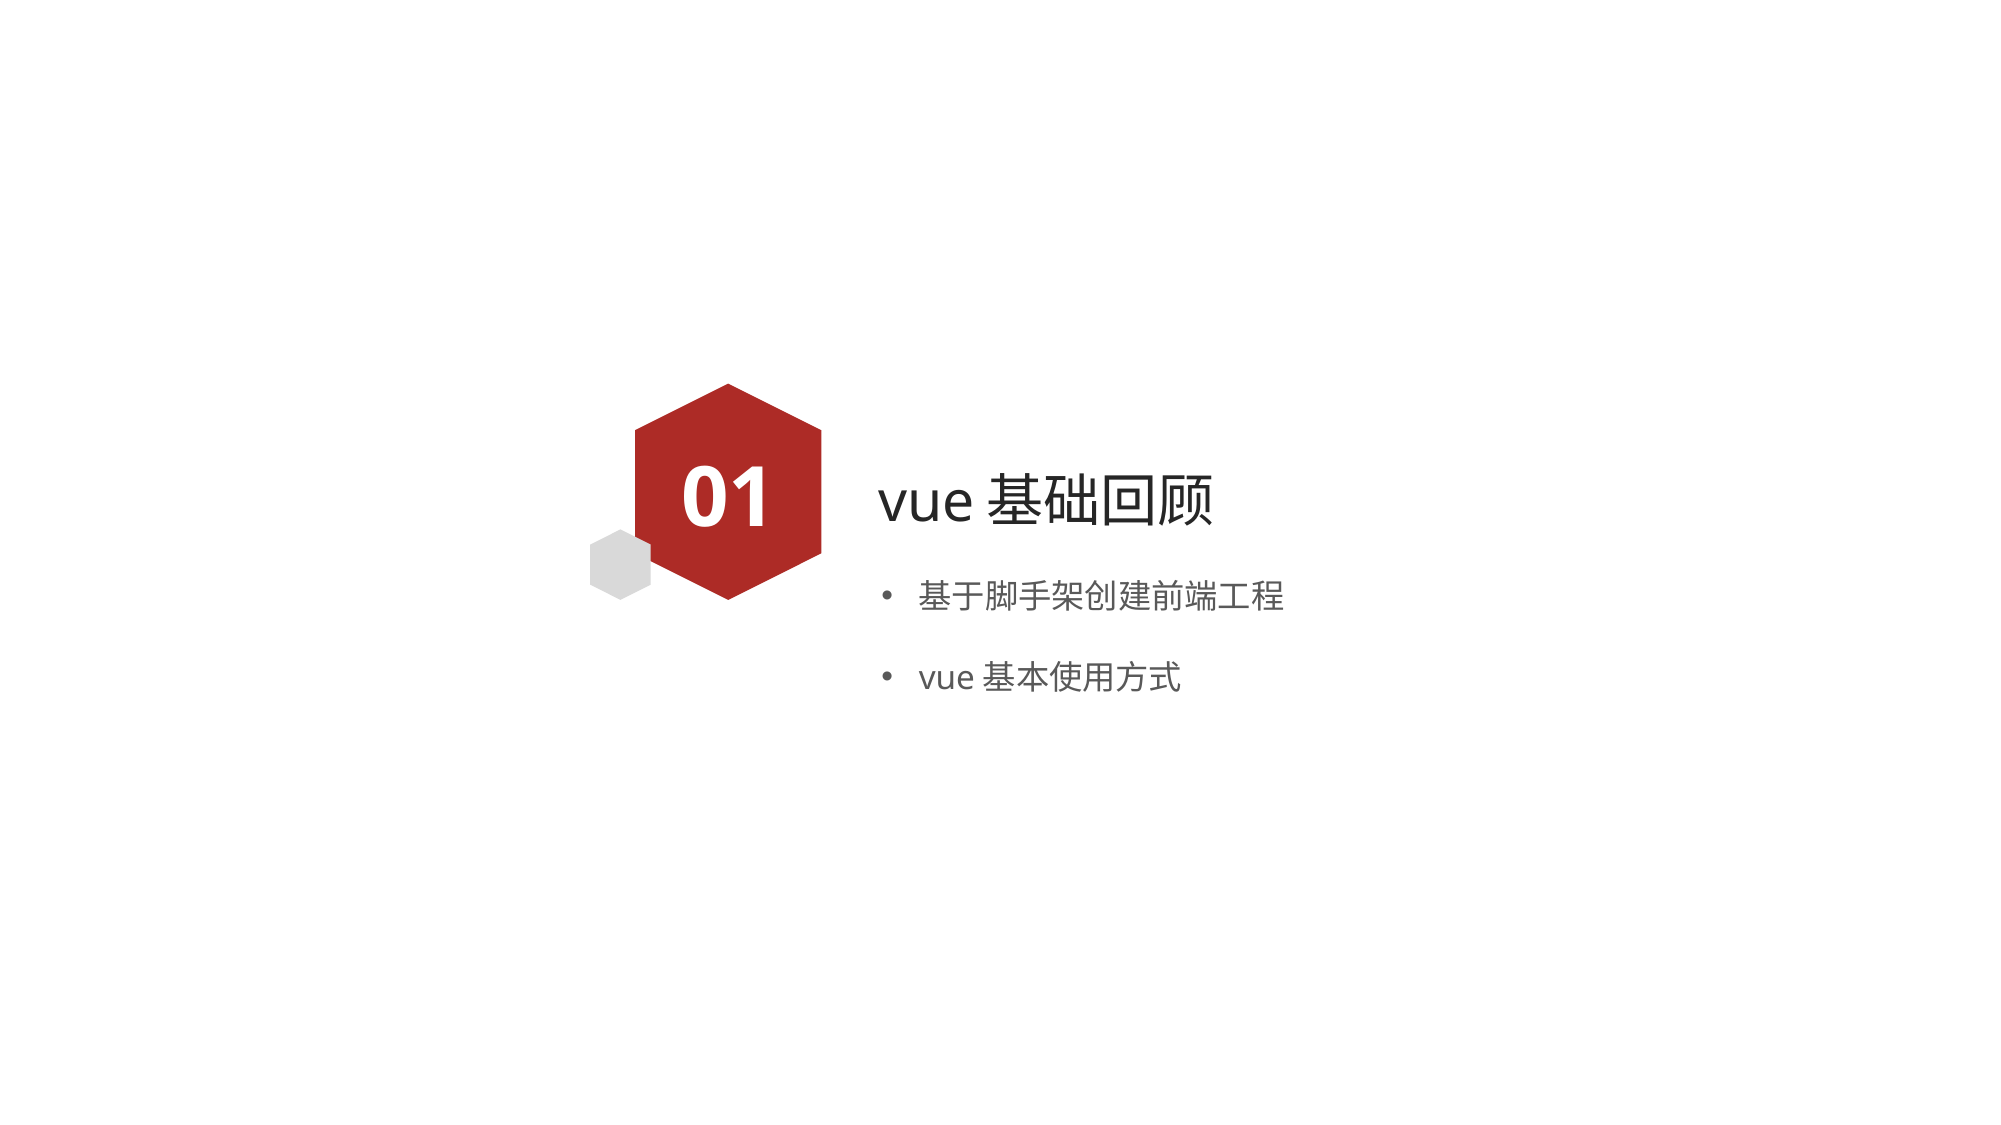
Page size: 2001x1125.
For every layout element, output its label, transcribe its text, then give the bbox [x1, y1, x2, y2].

list 基于脚手架创建前端工程 vue基本使用方式 [866, 548, 1764, 800]
list 01 [636, 404, 822, 594]
title vue基础回顾 [863, 454, 1662, 545]
